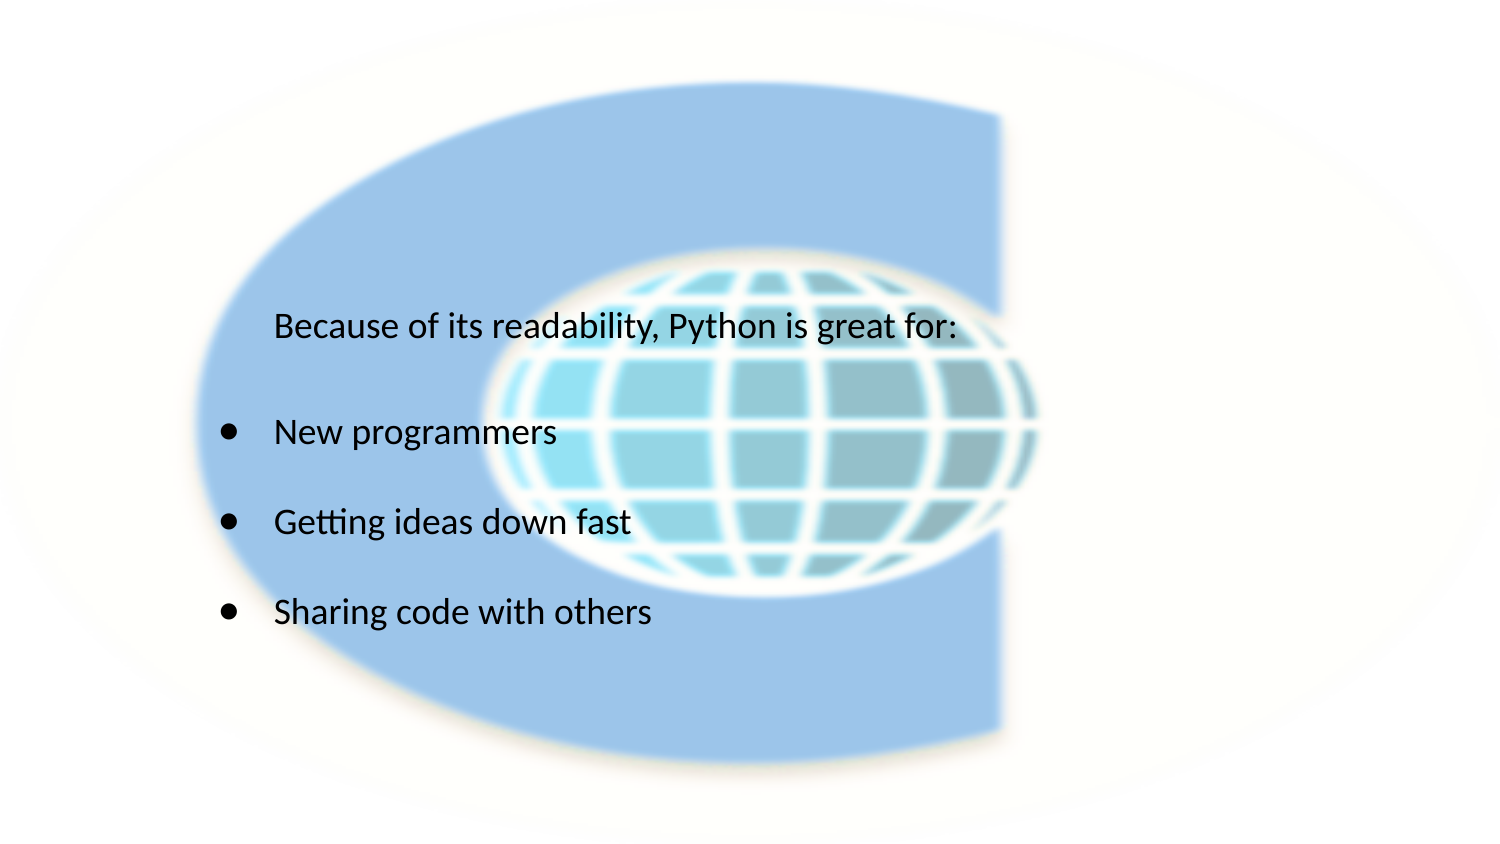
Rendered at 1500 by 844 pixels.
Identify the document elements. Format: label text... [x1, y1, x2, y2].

subtitle Because of its readability, Python is great for: New programmers Getting ideas down fast Sharing code with others [187, 249, 1313, 808]
